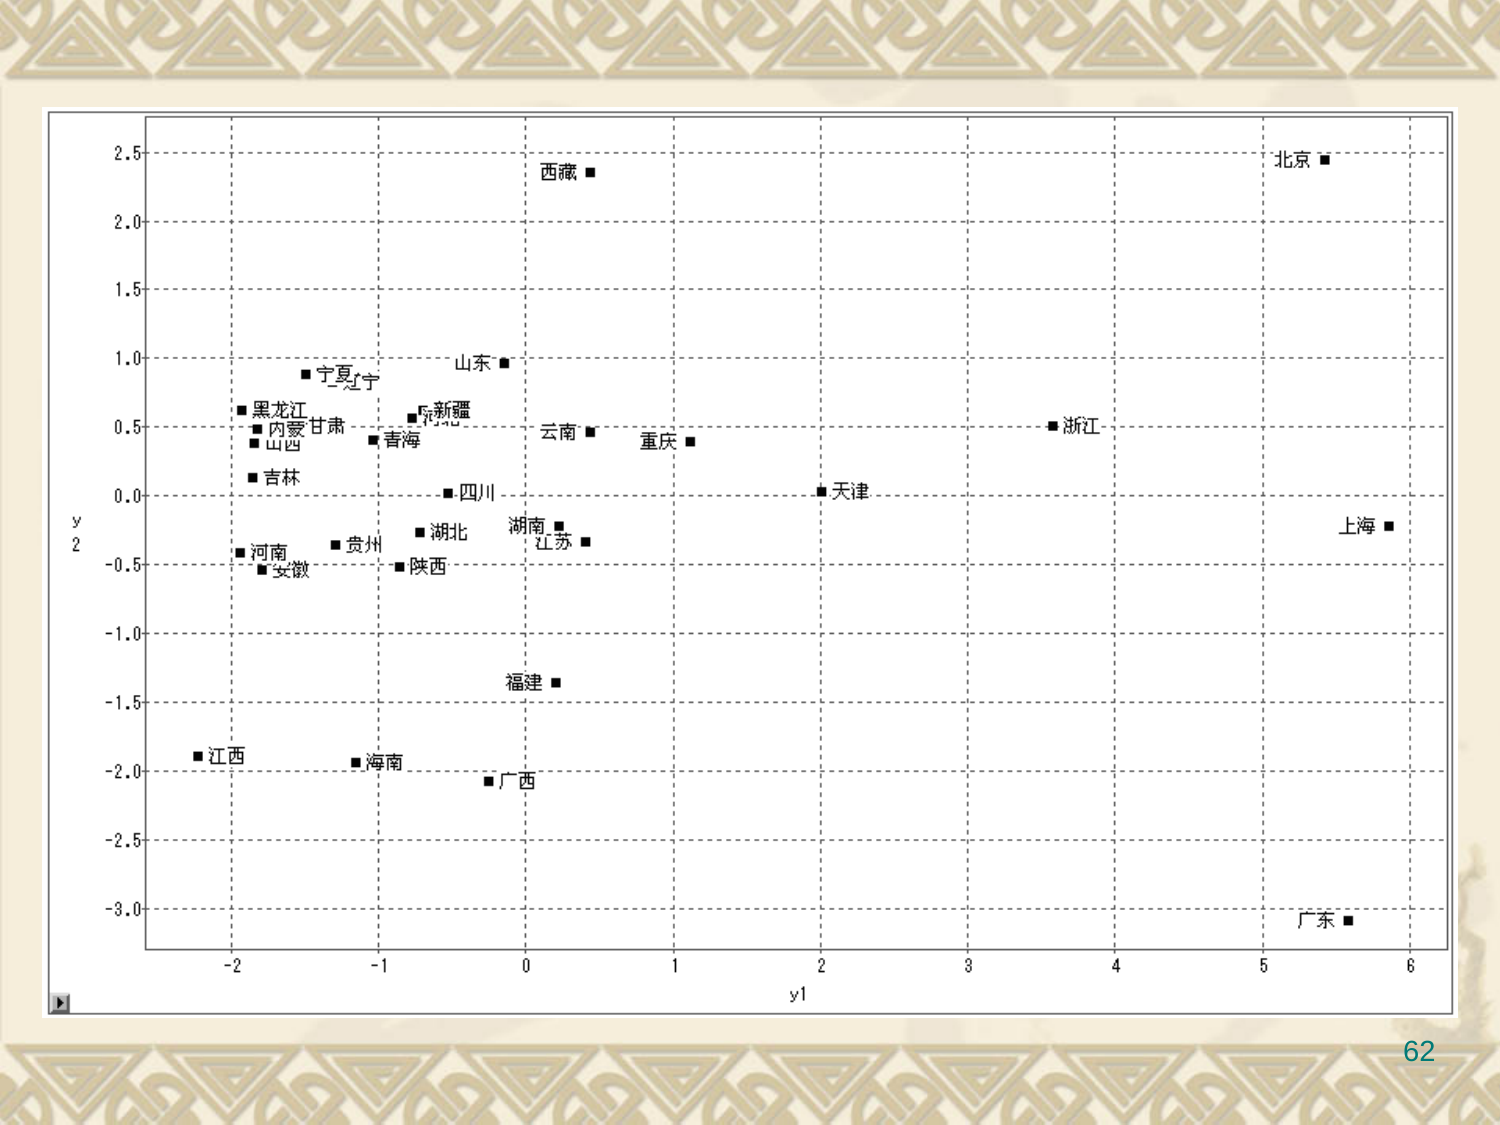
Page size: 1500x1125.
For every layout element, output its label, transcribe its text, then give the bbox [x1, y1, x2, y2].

slide_number 62 [1074, 1027, 1451, 1103]
picture [0, 0, 1500, 1125]
